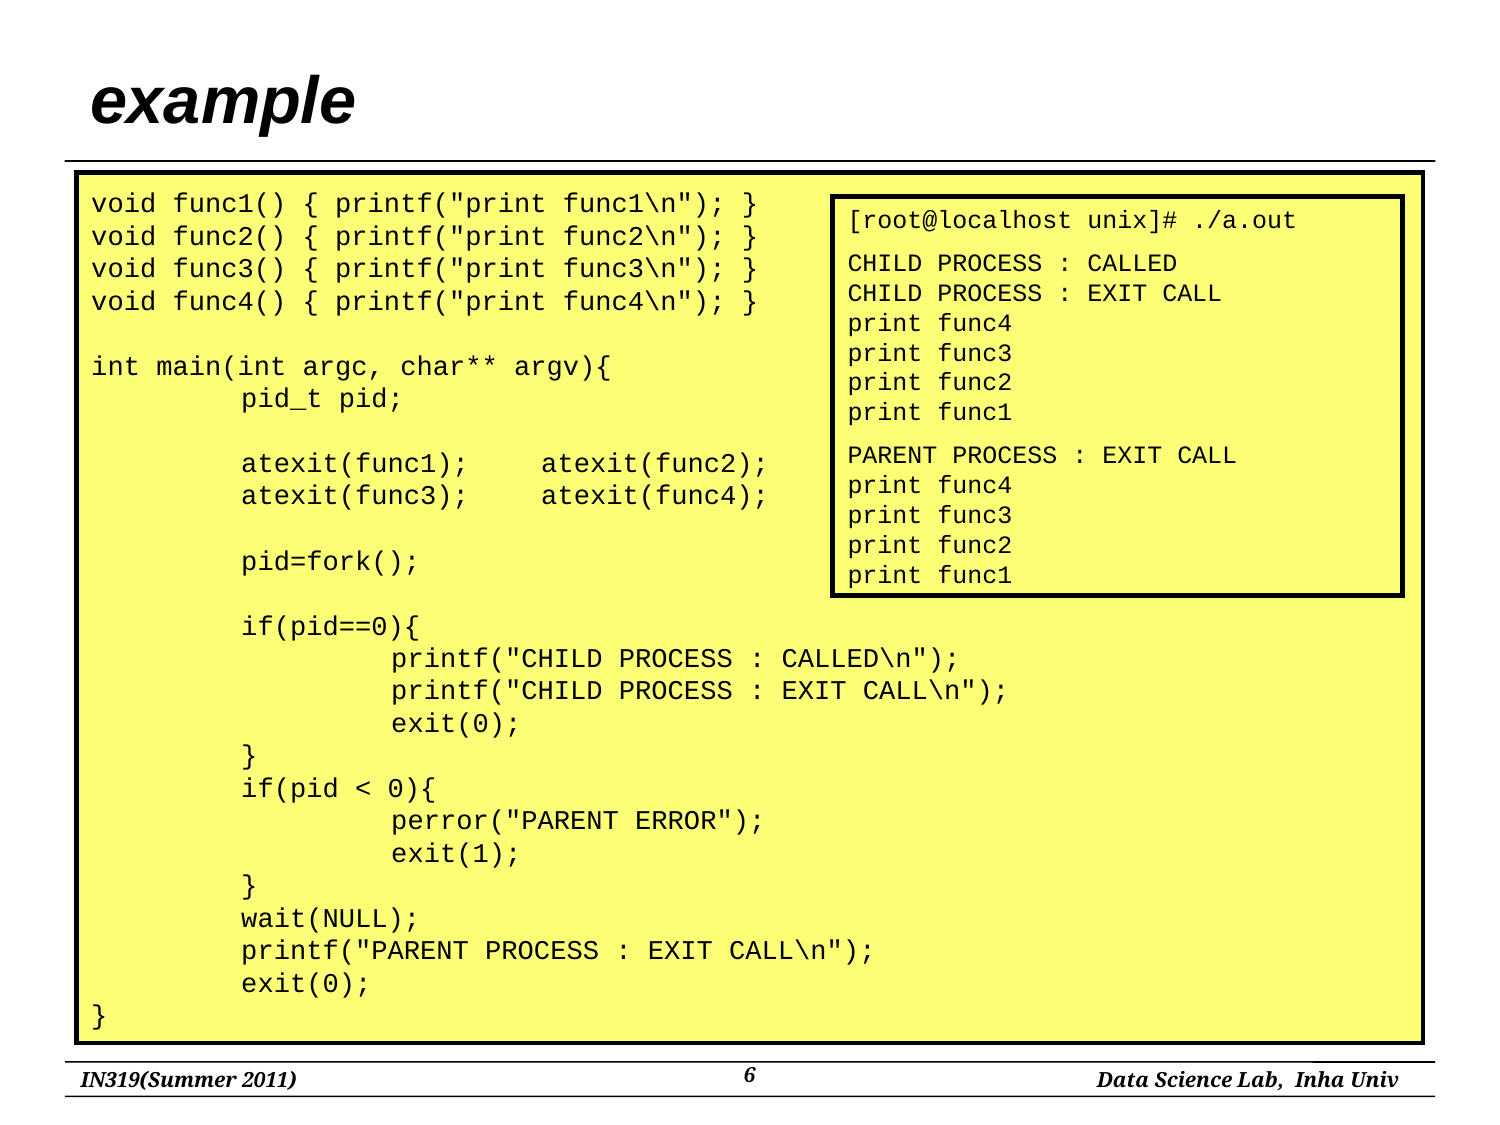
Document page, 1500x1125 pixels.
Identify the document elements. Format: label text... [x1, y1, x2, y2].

text_box [root@localhost unix]# ./a.out CHILD PROCESS : CALLED CHILD PROCESS : EXIT CALL print func4 print func3 print func2 print func1 PARENT PROCESS : EXIT CALL print func4 print func3 print func2 print func1 [832, 196, 1403, 596]
text_box void func1() { printf("print func1\n"); } void func2() { printf("print func2\n"); } void func3() { printf("print func3\n"); } void func4() { printf("print func4\n"); } int main(int argc, char** argv){ pid_t pid; atexit(func1); atexit(func2); atexit(func3); atexit(func4); pid=fork(); if(pid==0){ printf("CHILD PROCESS : CALLED\n"); printf("CHILD PROCESS : EXIT CALL\n"); exit(0); } if(pid < 0){ perror("PARENT ERROR"); exit(1); } wait(NULL); printf("PARENT PROCESS : EXIT CALL\n"); exit(0); } [76, 172, 1424, 1043]
title example [74, 44, 1426, 150]
slide_number 6 [574, 1054, 925, 1102]
